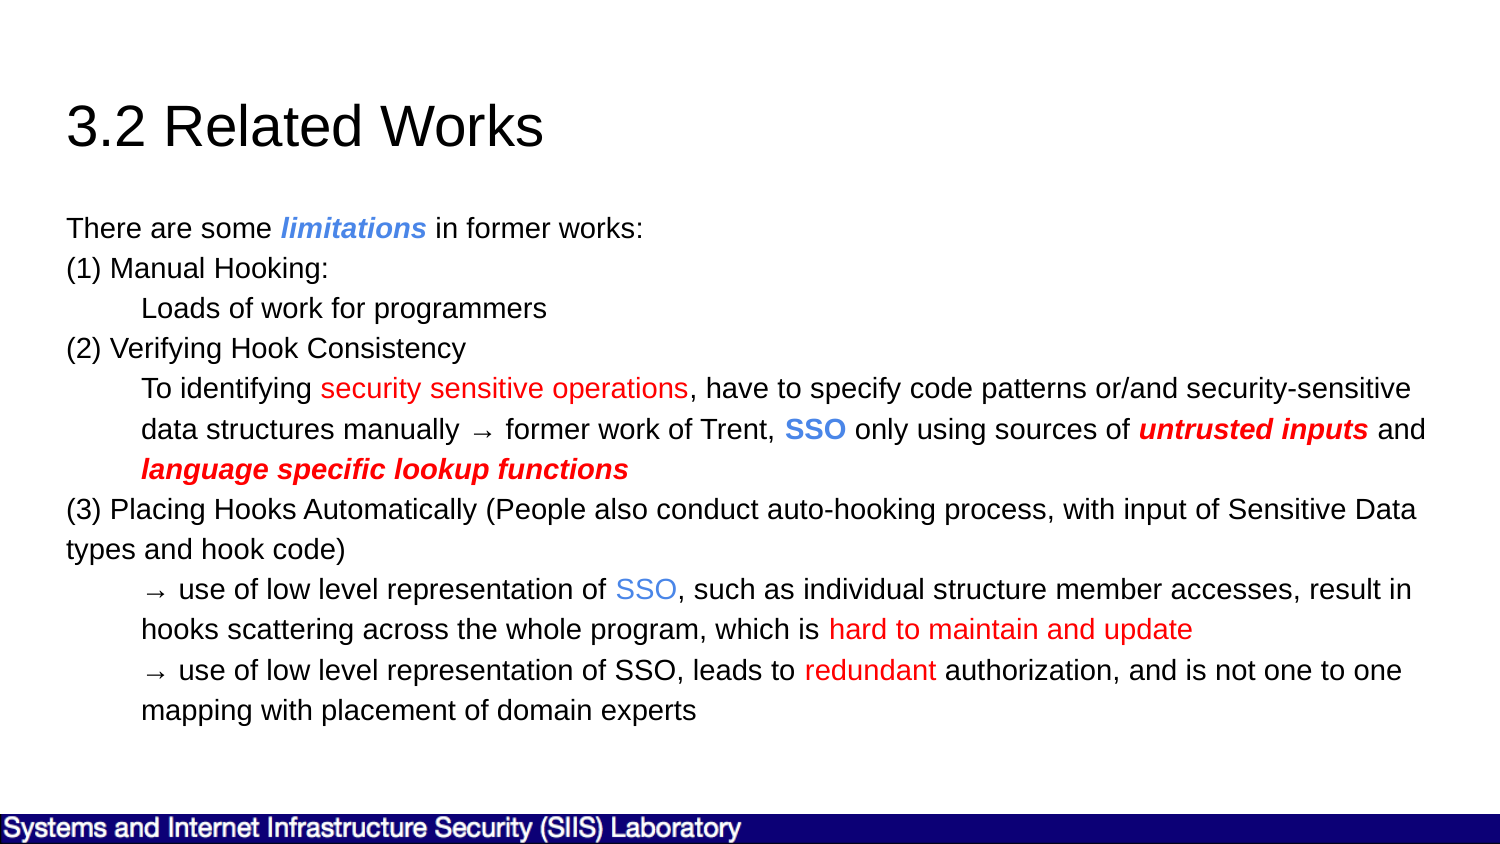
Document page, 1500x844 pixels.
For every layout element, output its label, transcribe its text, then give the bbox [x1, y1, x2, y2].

title 3.2 Related Works [51, 72, 1449, 167]
picture [0, 813, 1500, 844]
list There are some limitations in former works: (1) Manual Hooking: Loads of work for programmers (2) Verifying Hook Consistency To identifying security sensitive operations, have to specify code patterns or/and security-sensitive data structures manually → former work of Trent, SSO only using sources of untrusted inputs and language specific lookup functions (3) Placing Hooks Automatically (People also conduct auto-hooking process, with input of Sensitive Data types and hook code) → use of low level representation of SSO, such as individual structure member accesses, result in hooks scattering across the whole program, which is hard to maintain and update → use of low level representation of SSO, leads to redundant authorization, and is not one to one mapping with placement of domain experts [51, 189, 1449, 750]
